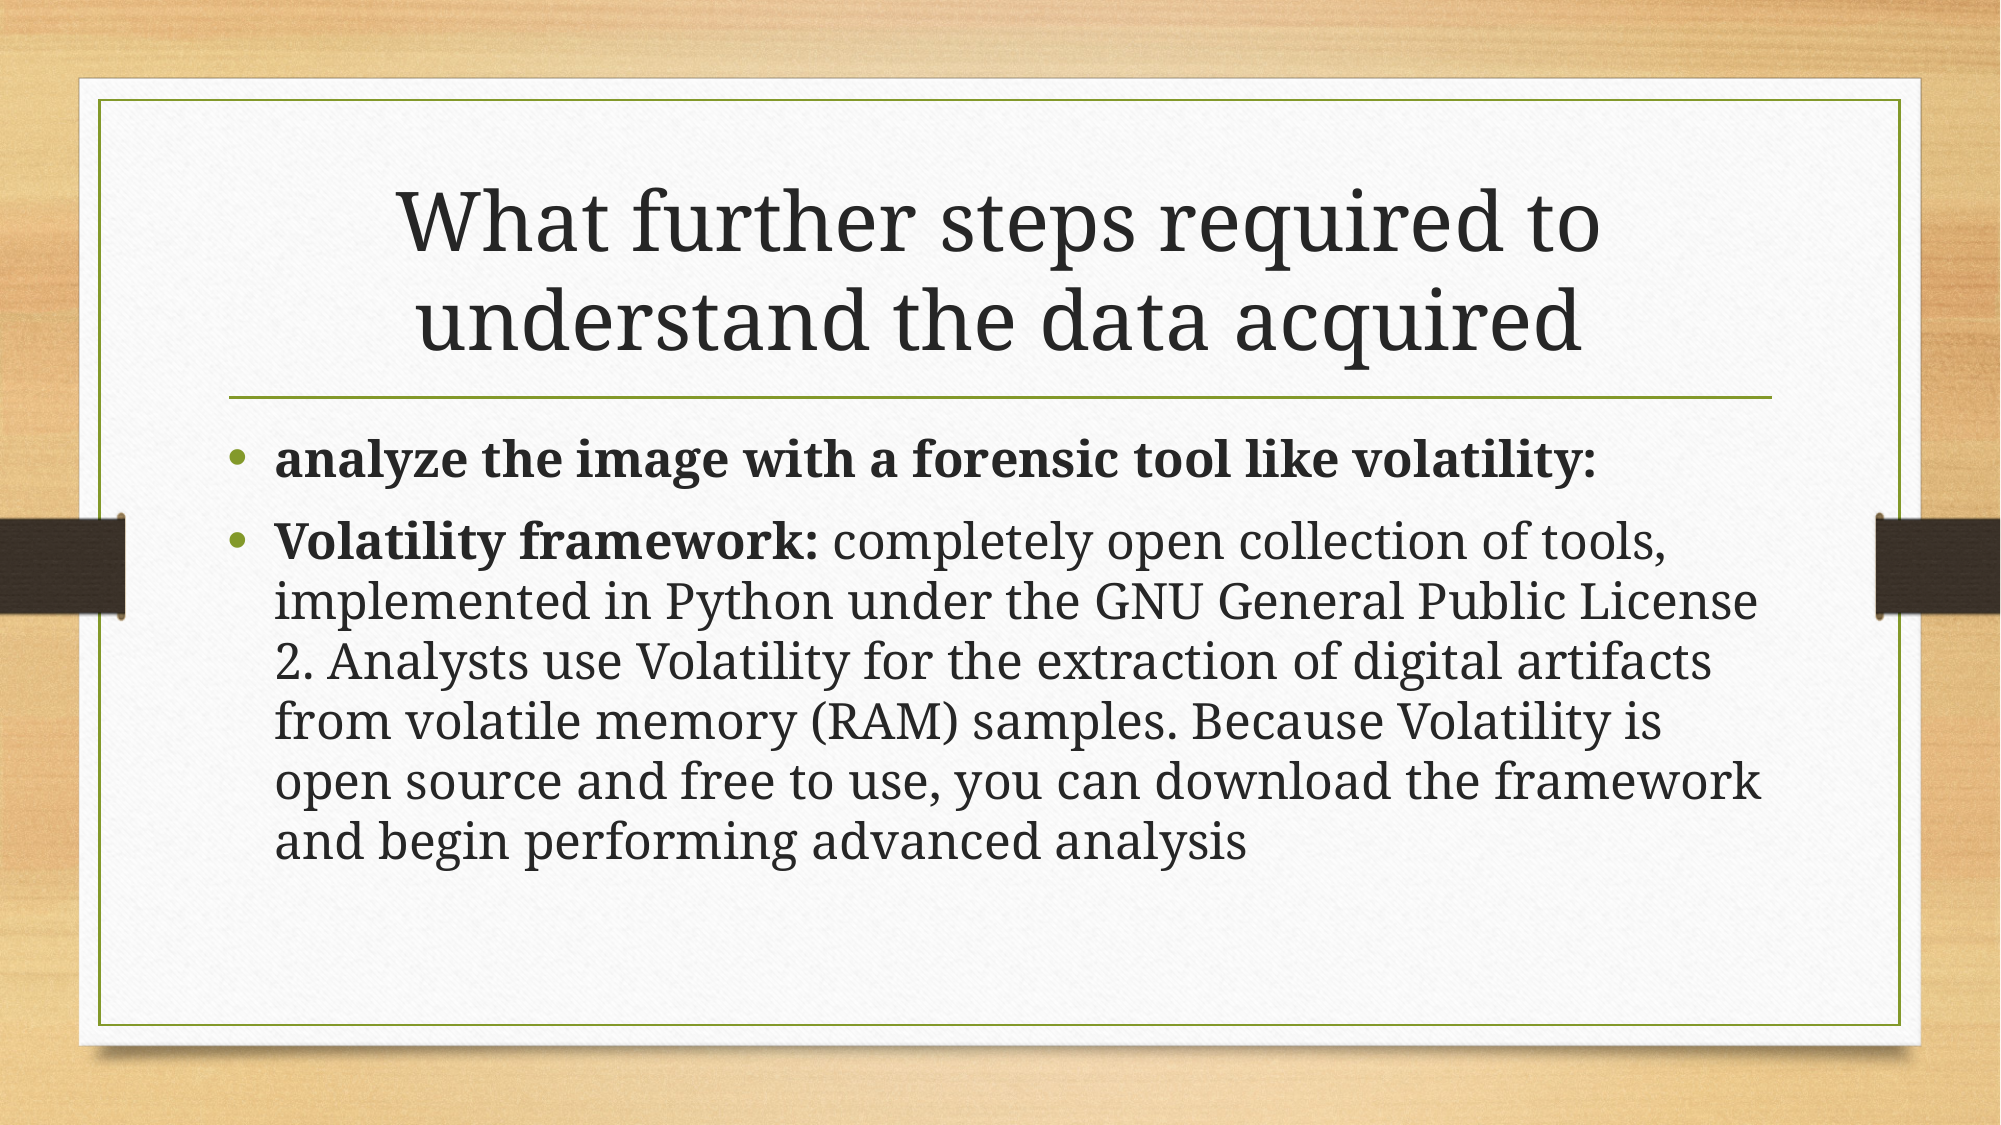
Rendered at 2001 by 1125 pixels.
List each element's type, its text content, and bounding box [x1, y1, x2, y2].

list analyze the image with a forensic tool like volatility: Volatility framework: completely open collection of tools, implemented in Python under the GNU General Public License 2. Analysts use Volatility for the extraction of digital artifacts from volatile memory (RAM) samples. Because Volatility is open source and free to use, you can download the framework and begin performing advanced analysis [212, 419, 1788, 964]
picture [0, 0, 2001, 1125]
title What further steps required to understand the data acquired [212, 161, 1788, 375]
